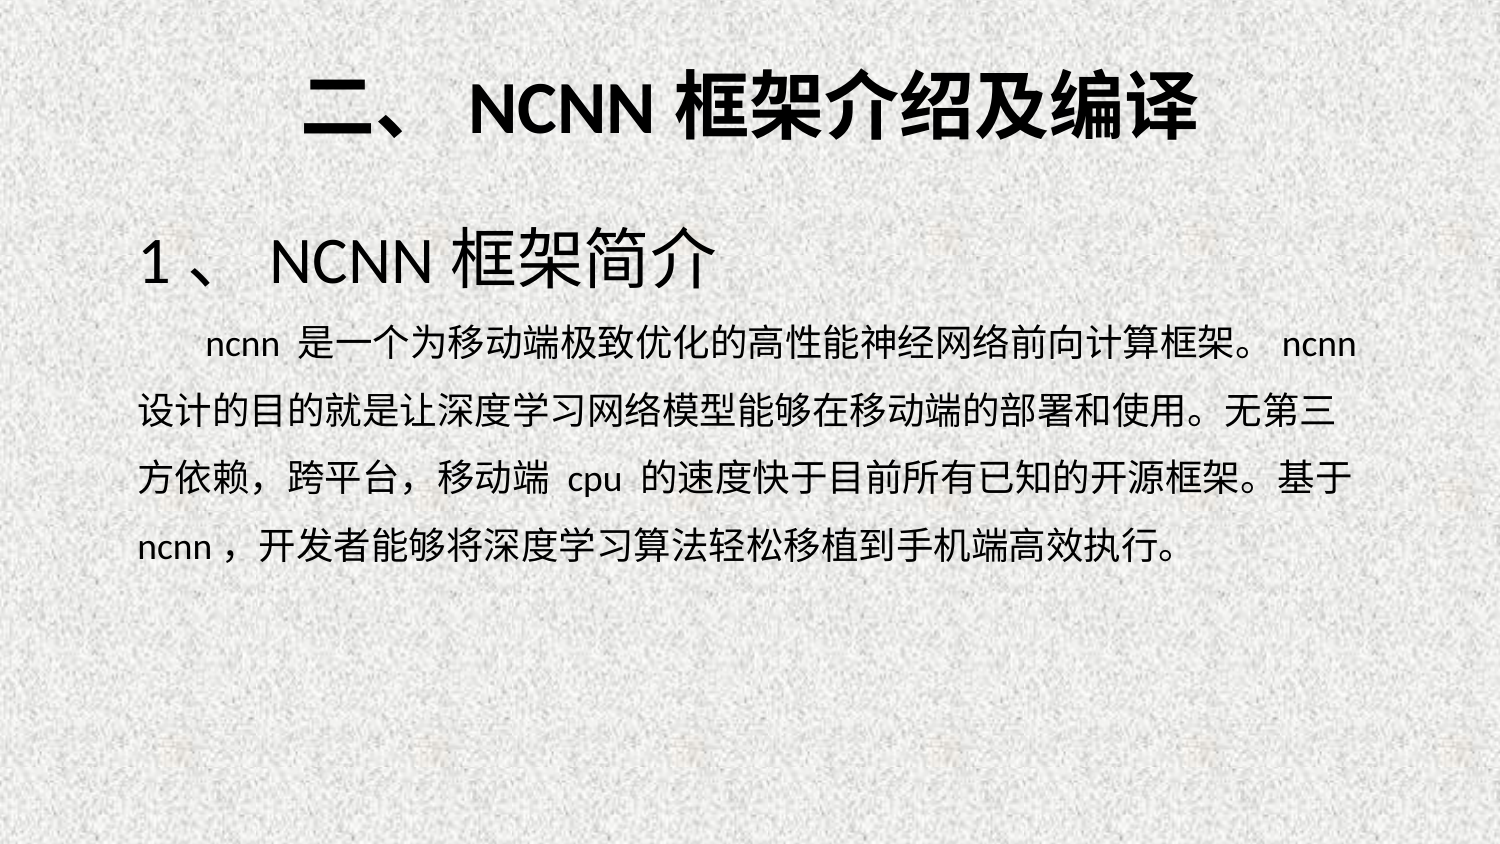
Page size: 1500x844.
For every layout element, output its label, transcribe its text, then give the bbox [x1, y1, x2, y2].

text_box 1、NCNN框架简介 ncnn 是一个为移动端极致优化的高性能神经网络前向计算框架。ncnn 设计的目的就是让深度学习网络模型能够在移动端的部署和使用。无第三方依赖，跨平台，移动端 cpu 的速度快于目前所有已知的开源框架。基于 ncnn，开发者能够将深度学习算法轻松移植到手机端高效执行。 [122, 209, 1378, 574]
title 二、NCNN框架介绍及编译 [75, 33, 1425, 175]
picture [0, 0, 1500, 844]
